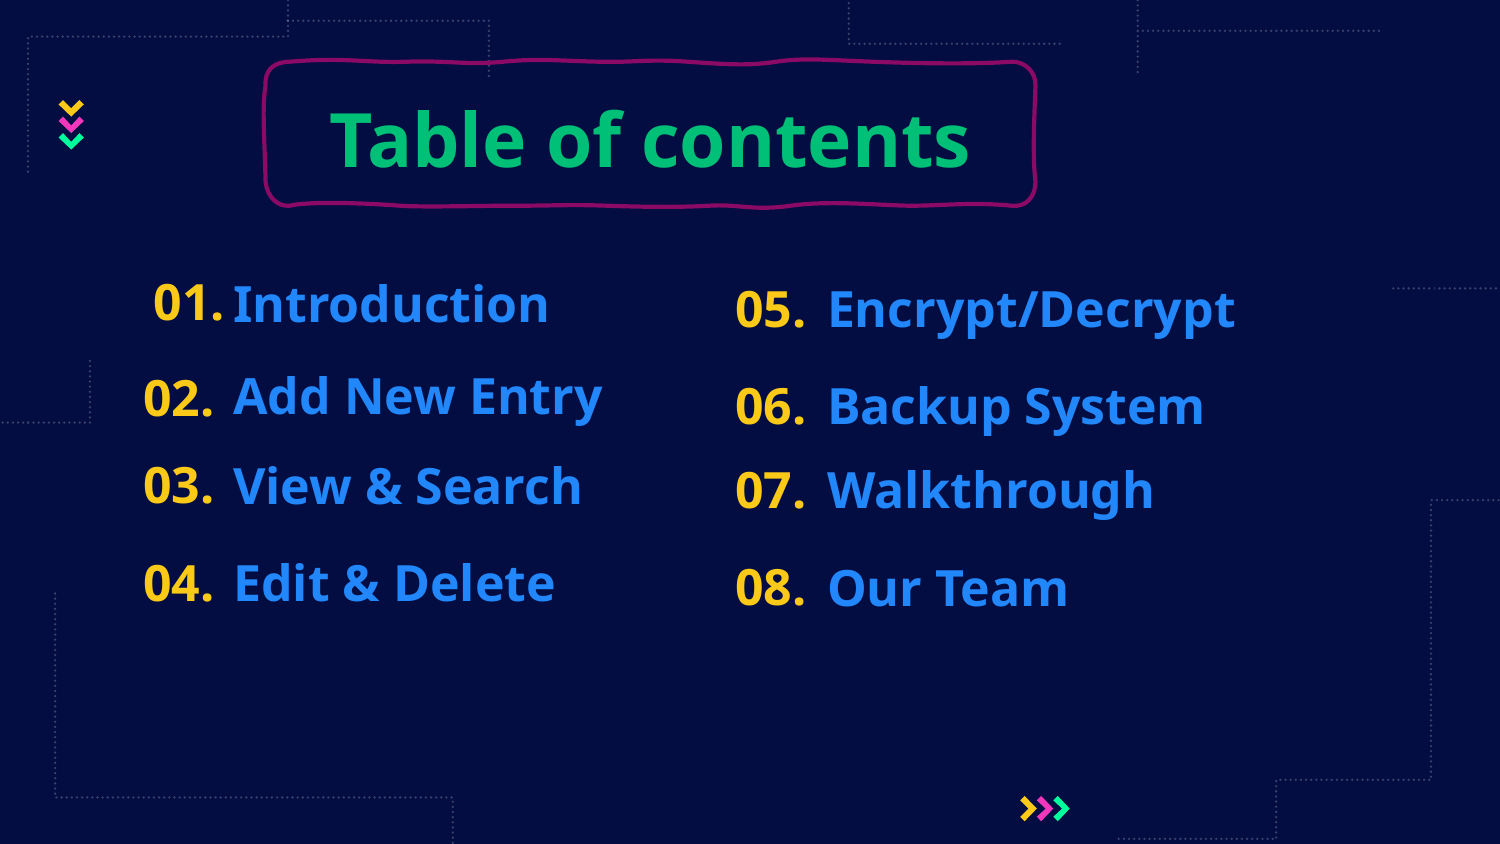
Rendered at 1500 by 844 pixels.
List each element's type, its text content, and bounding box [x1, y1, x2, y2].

text_box Our Team [812, 541, 1373, 620]
text_box View & Search [218, 439, 720, 518]
text_box [261, 57, 1038, 210]
text_box Walkthrough [812, 443, 1373, 522]
text_box 04. [128, 526, 249, 627]
text_box Edit & Delete [218, 536, 720, 615]
text_box Backup System [812, 359, 1500, 438]
text_box 08. [720, 530, 841, 631]
text_box 03. [128, 427, 249, 526]
text_box Encrypt/Decrypt [812, 262, 1465, 341]
text_box 07. [720, 432, 841, 530]
text_box 06. [720, 349, 841, 432]
text_box 05. [720, 251, 841, 349]
subtitle Introduction [218, 257, 720, 336]
text_box 02. [128, 340, 249, 427]
title 01. [138, 245, 260, 346]
text_box Add New Entry [218, 349, 720, 428]
